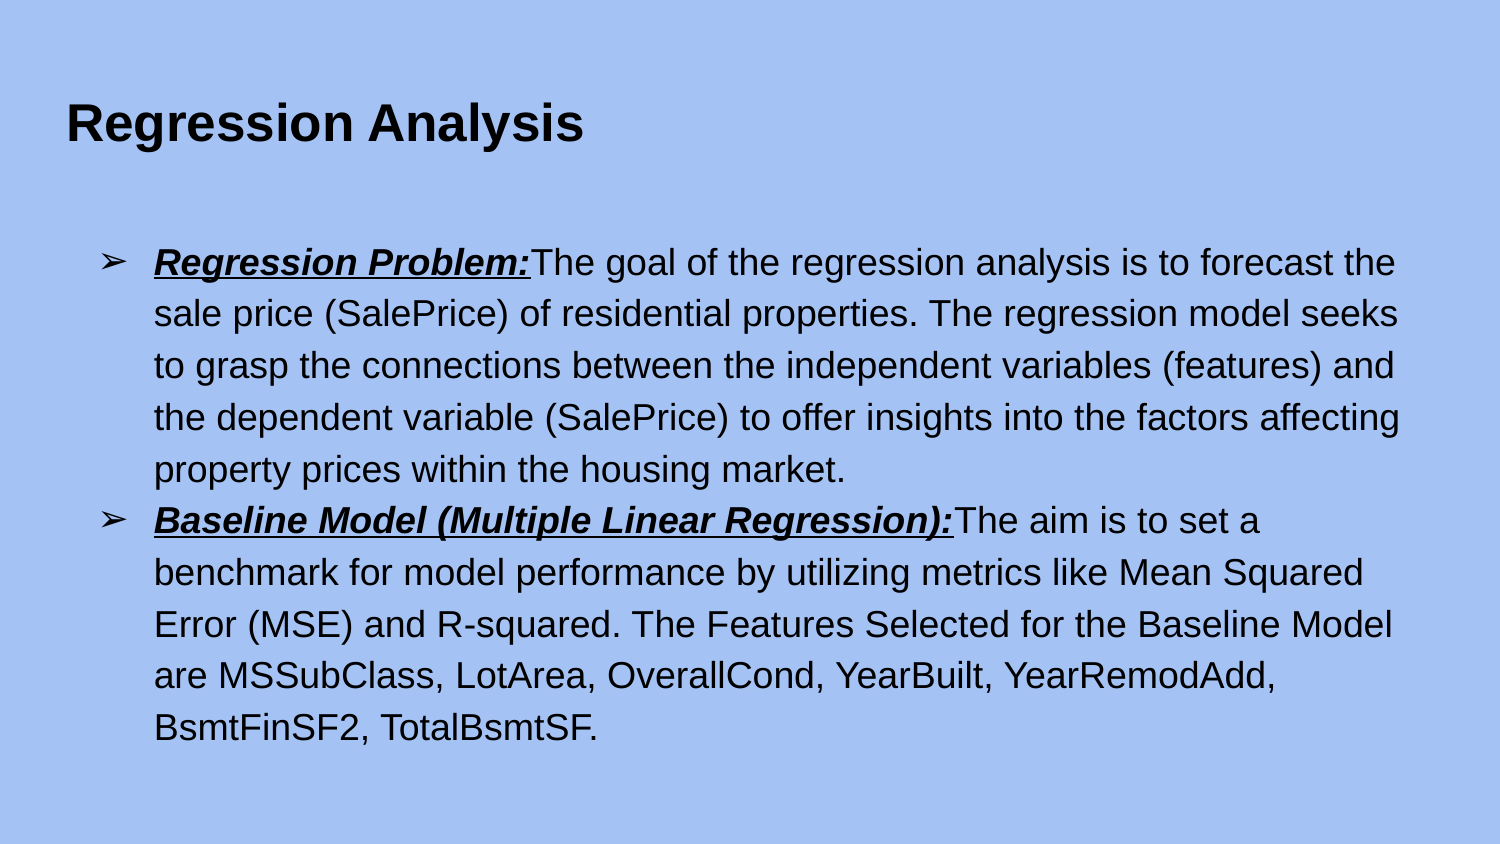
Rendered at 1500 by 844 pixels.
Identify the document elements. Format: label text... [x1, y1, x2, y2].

title Regression Analysis [51, 72, 1449, 167]
list Regression Problem:The goal of the regression analysis is to forecast the sale price (SalePrice) of residential properties. The regression model seeks to grasp the connections between the independent variables (features) and the dependent variable (SalePrice) to offer insights into the factors affecting property prices within the housing market. Baseline Model (Multiple Linear Regression):The aim is to set a benchmark for model performance by utilizing metrics like Mean Squared Error (MSE) and R-squared. The Features Selected for the Baseline Model are MSSubClass, LotArea, OverallCond, YearBuilt, YearRemodAdd, BsmtFinSF2, TotalBsmtSF. [63, 215, 1437, 844]
